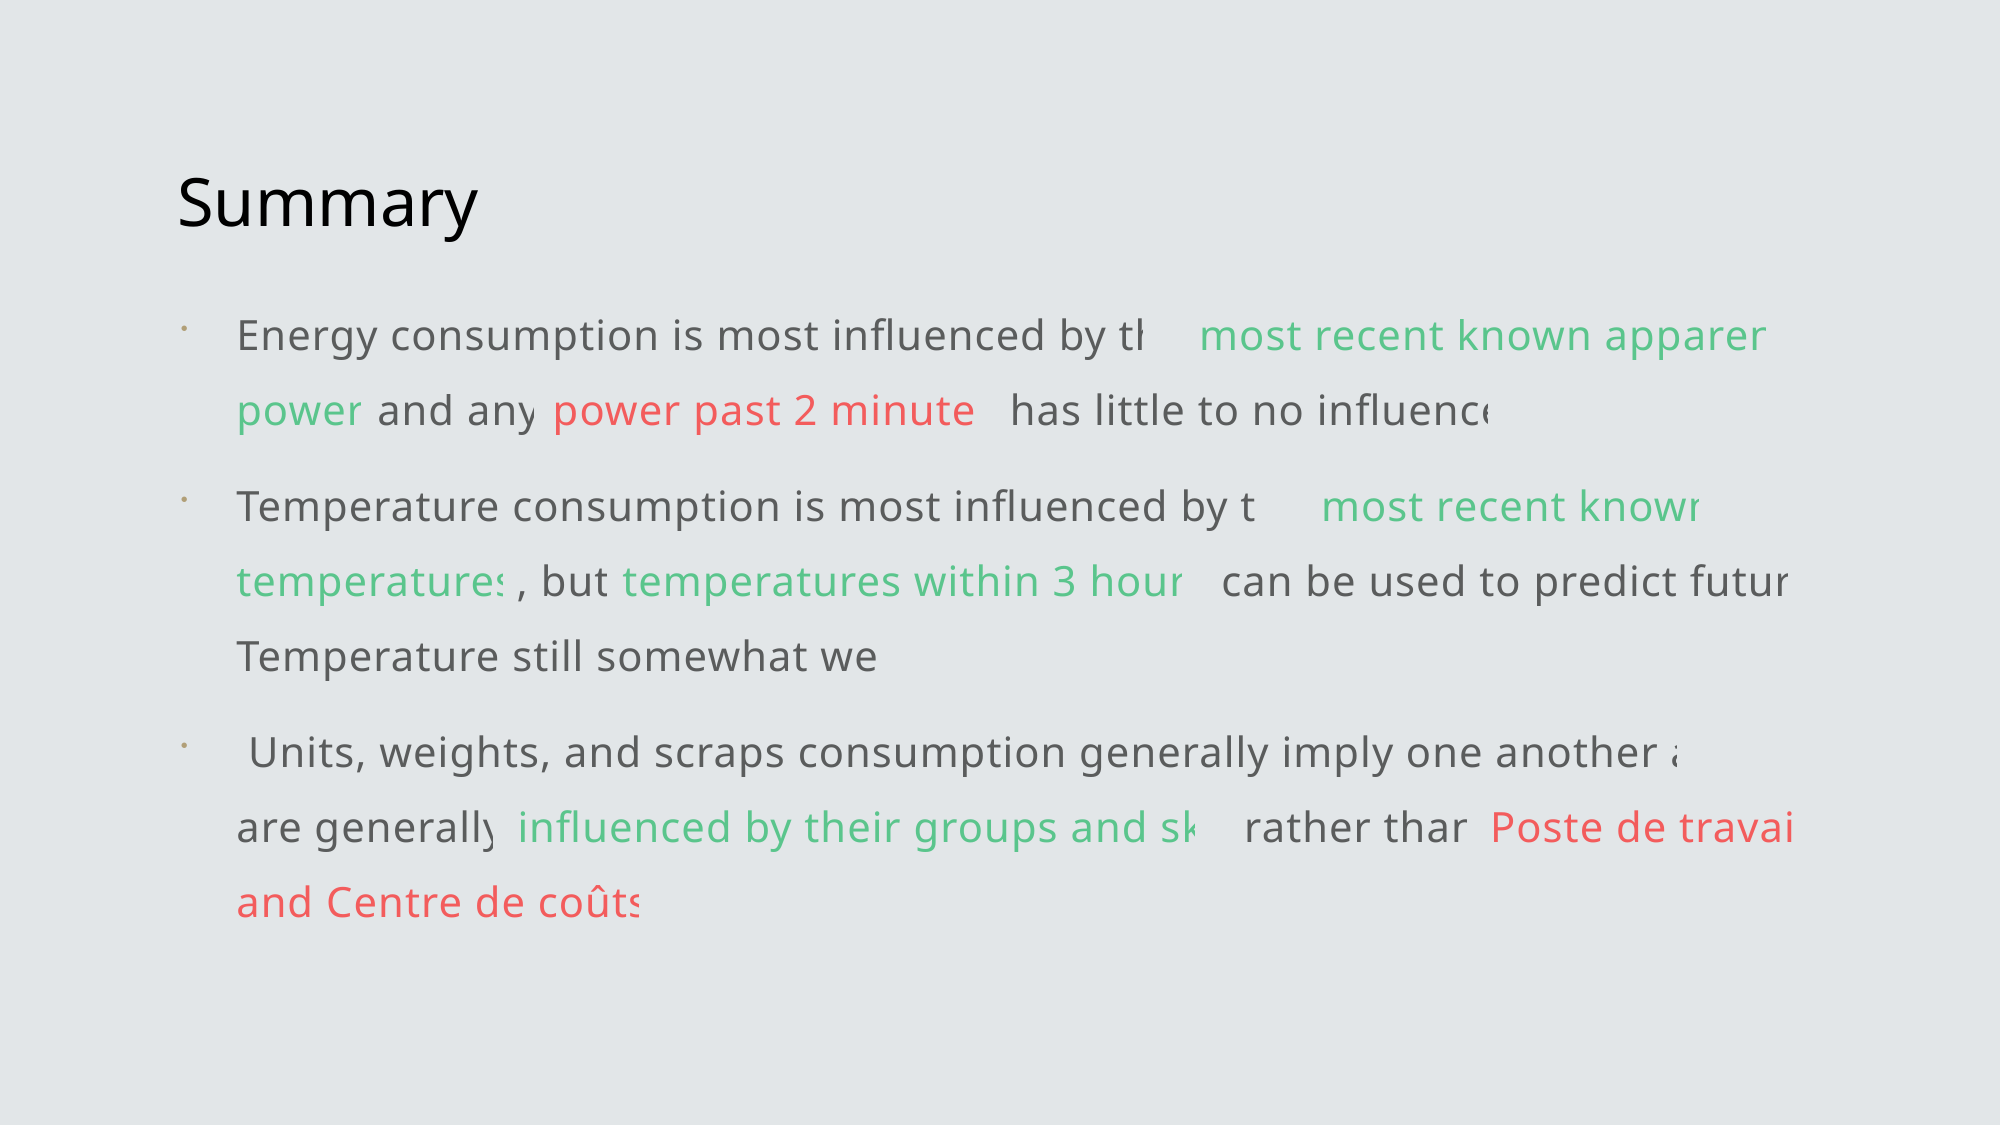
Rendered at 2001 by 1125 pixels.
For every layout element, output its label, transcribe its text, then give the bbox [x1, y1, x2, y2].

title Summary [162, 64, 1838, 248]
list Energy consumption is most influenced by the most recent known apparent power and any power past 2 minutes has little to no influence. Temperature consumption is most influenced by the most recent known temperatures, but temperatures within 3 hours can be used to predict future Temperature still somewhat well. Units, weights, and scraps consumption generally imply one another and are generally influenced by their groups and sku rather than Poste de travail and Centre de coûts. [162, 276, 1838, 940]
